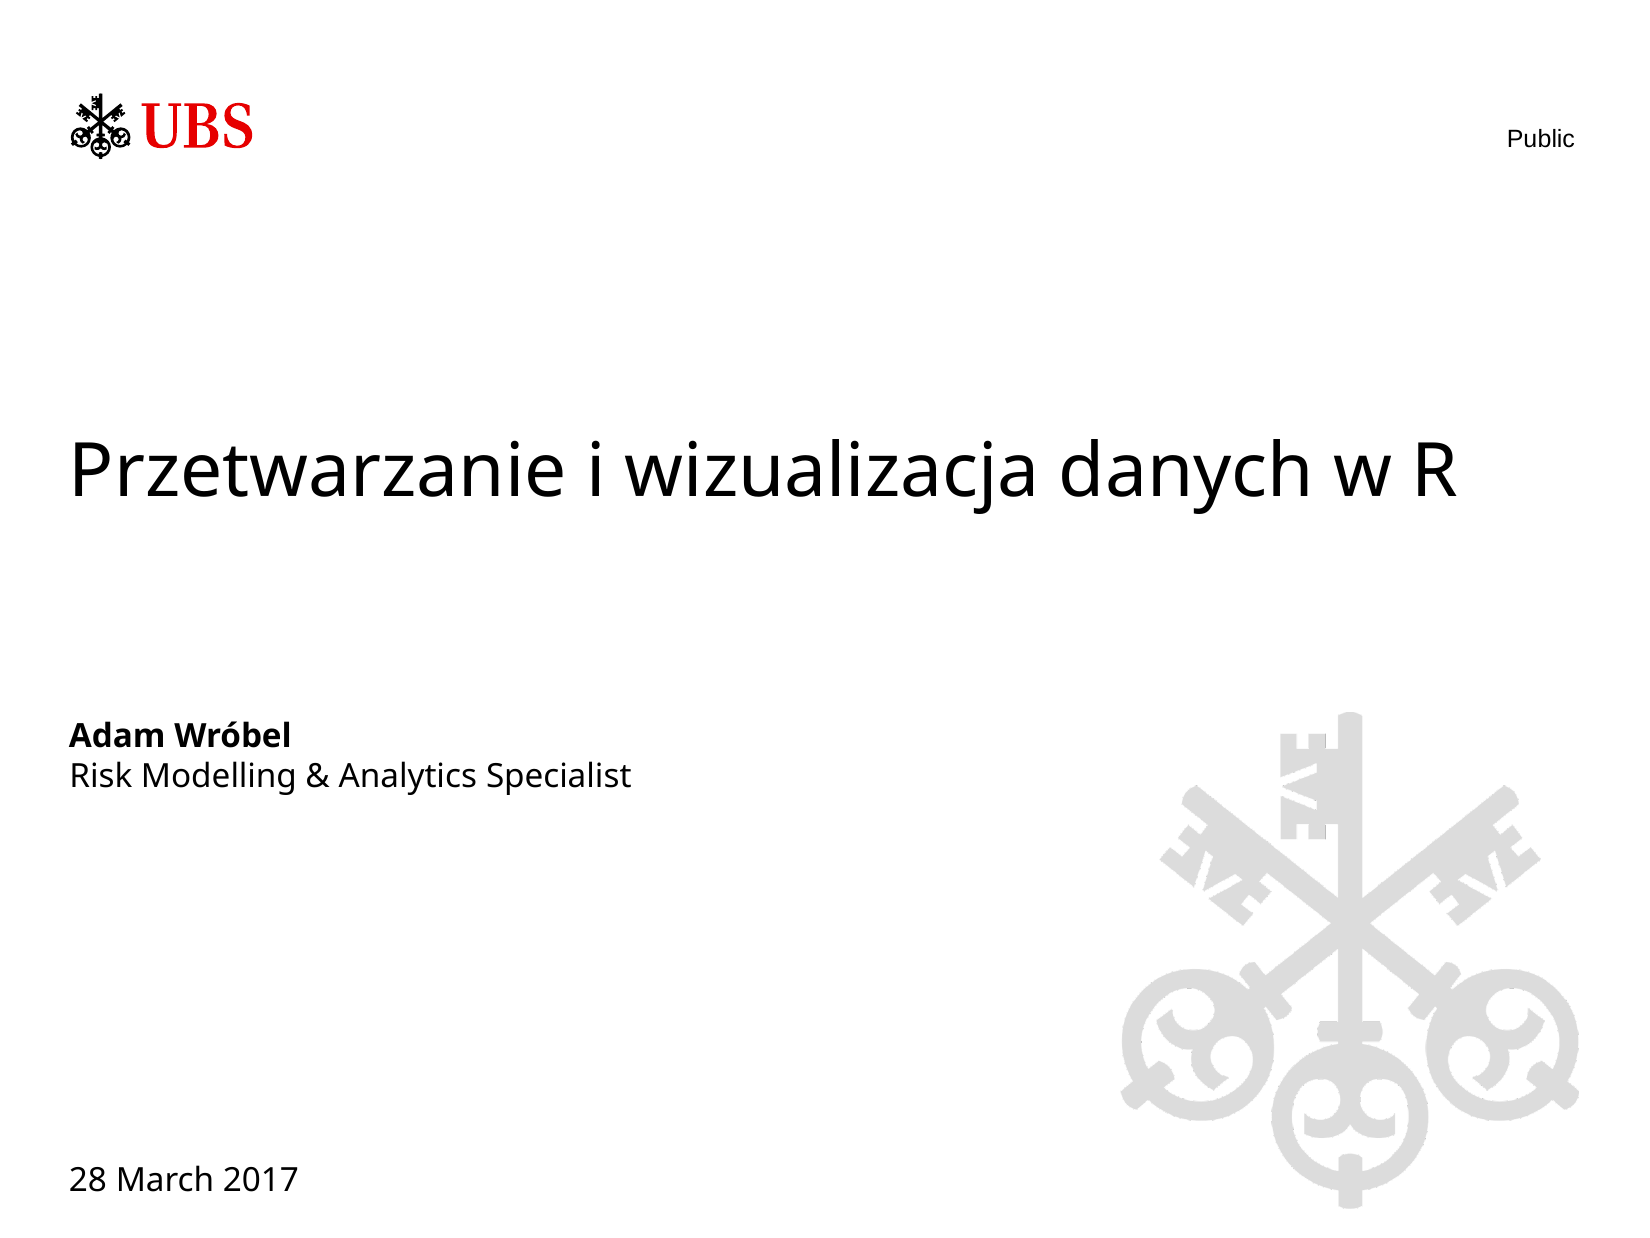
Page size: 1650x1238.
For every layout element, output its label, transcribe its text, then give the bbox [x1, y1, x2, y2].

subtitle Adam Wróbel [68, 713, 889, 759]
list 28 March 2017 [68, 1158, 656, 1199]
title Przetwarzanie i wizualizacja danych w R [68, 356, 1545, 512]
picture [1120, 712, 1579, 1210]
list Risk Modelling & Analytics Specialist [69, 754, 890, 800]
